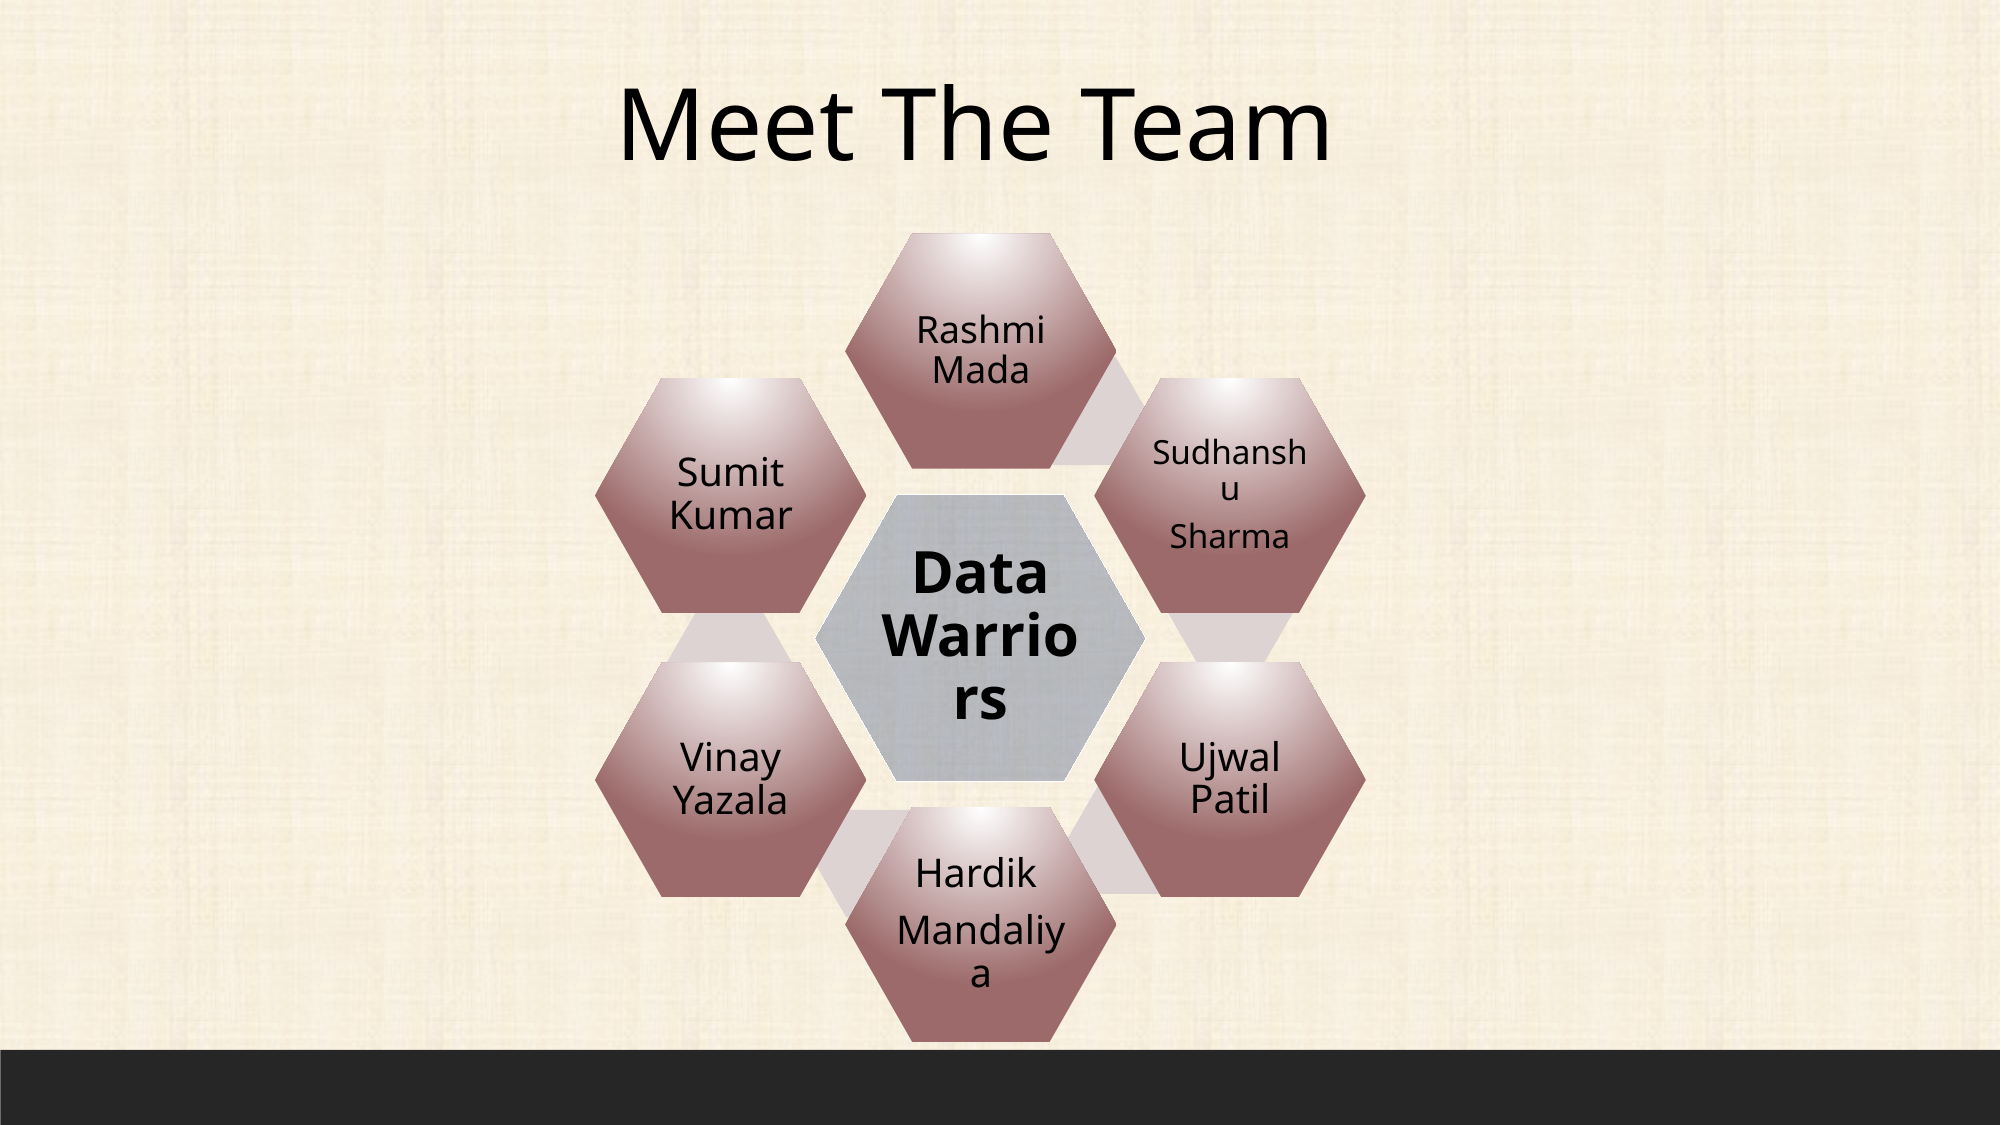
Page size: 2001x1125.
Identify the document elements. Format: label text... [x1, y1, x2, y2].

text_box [0, 233, 1962, 1043]
text_box Meet The Team [332, 53, 1620, 189]
